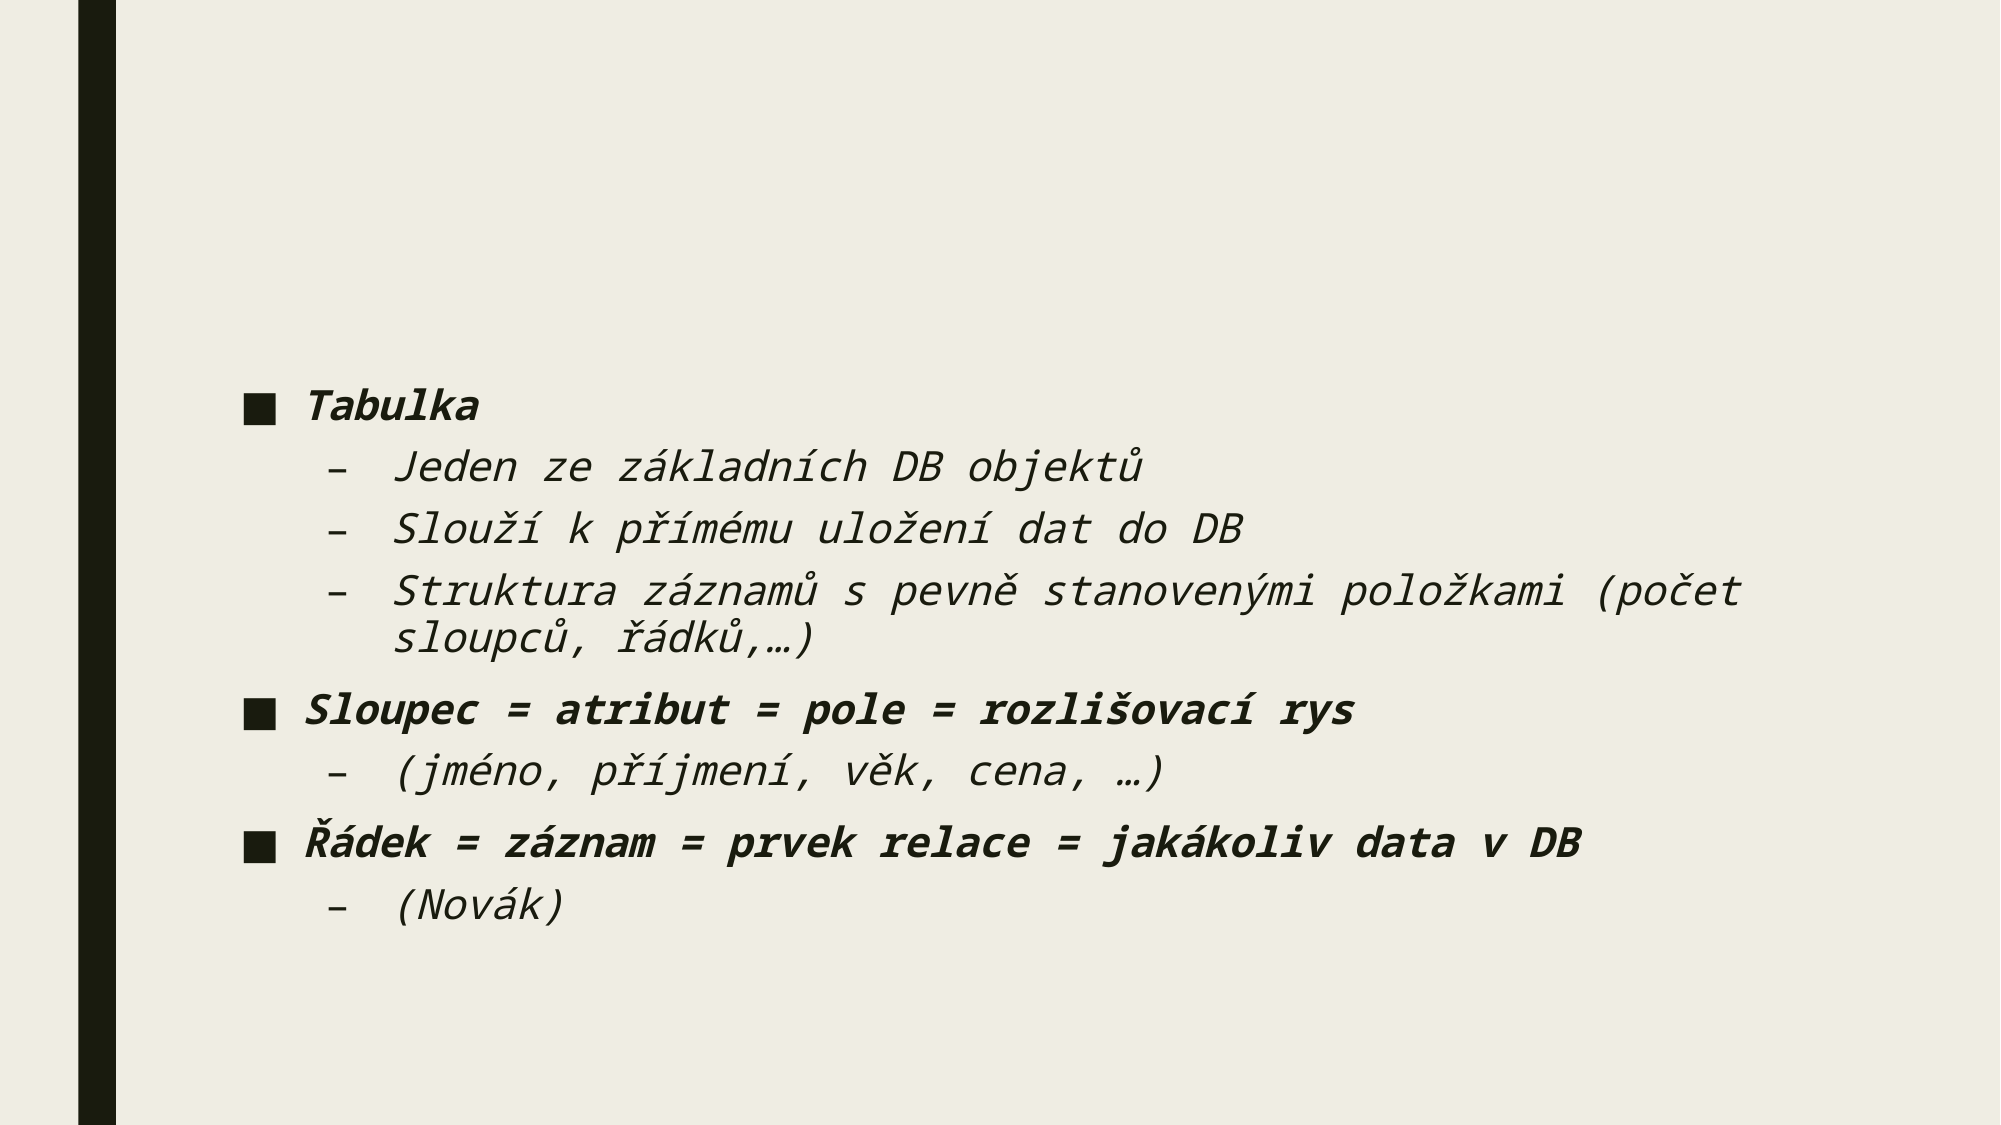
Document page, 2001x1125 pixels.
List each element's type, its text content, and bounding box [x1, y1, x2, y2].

list Tabulka Jeden ze základních DB objektů Slouží k přímému uložení dat do DB Struktura záznamů s pevně stanovenými položkami (počet sloupců, řádků,…) Sloupec = atribut = pole = rozlišovací rys (jméno, příjmení, věk, cena, …) Řádek = záznam = prvek relace = jakákoliv data v DB (Novák) [225, 375, 1800, 963]
